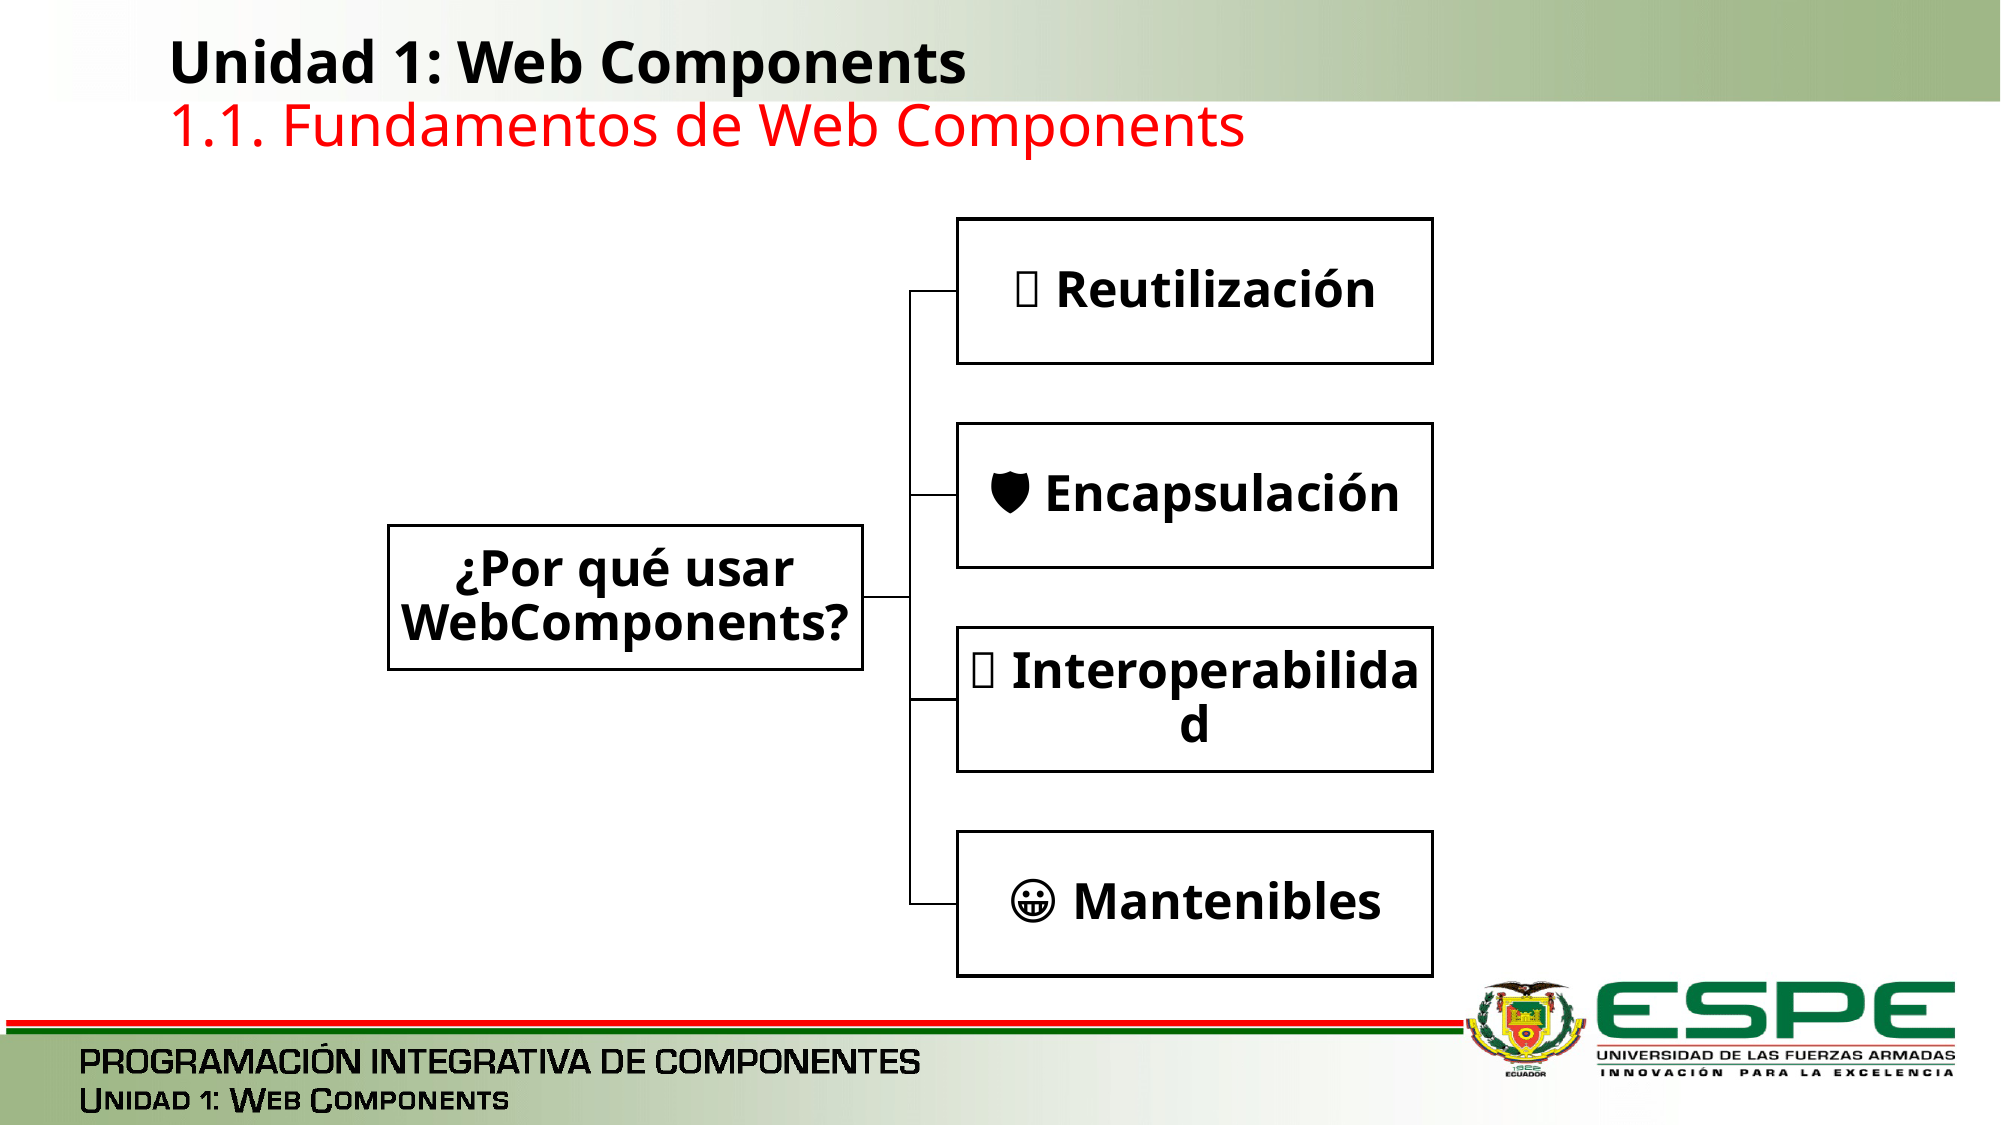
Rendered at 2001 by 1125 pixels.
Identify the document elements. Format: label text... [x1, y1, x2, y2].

title Unidad 1: Web Components 1.1. Fundamentos de Web Components [153, 11, 1879, 182]
picture [0, 0, 2001, 1125]
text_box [153, 218, 1667, 977]
